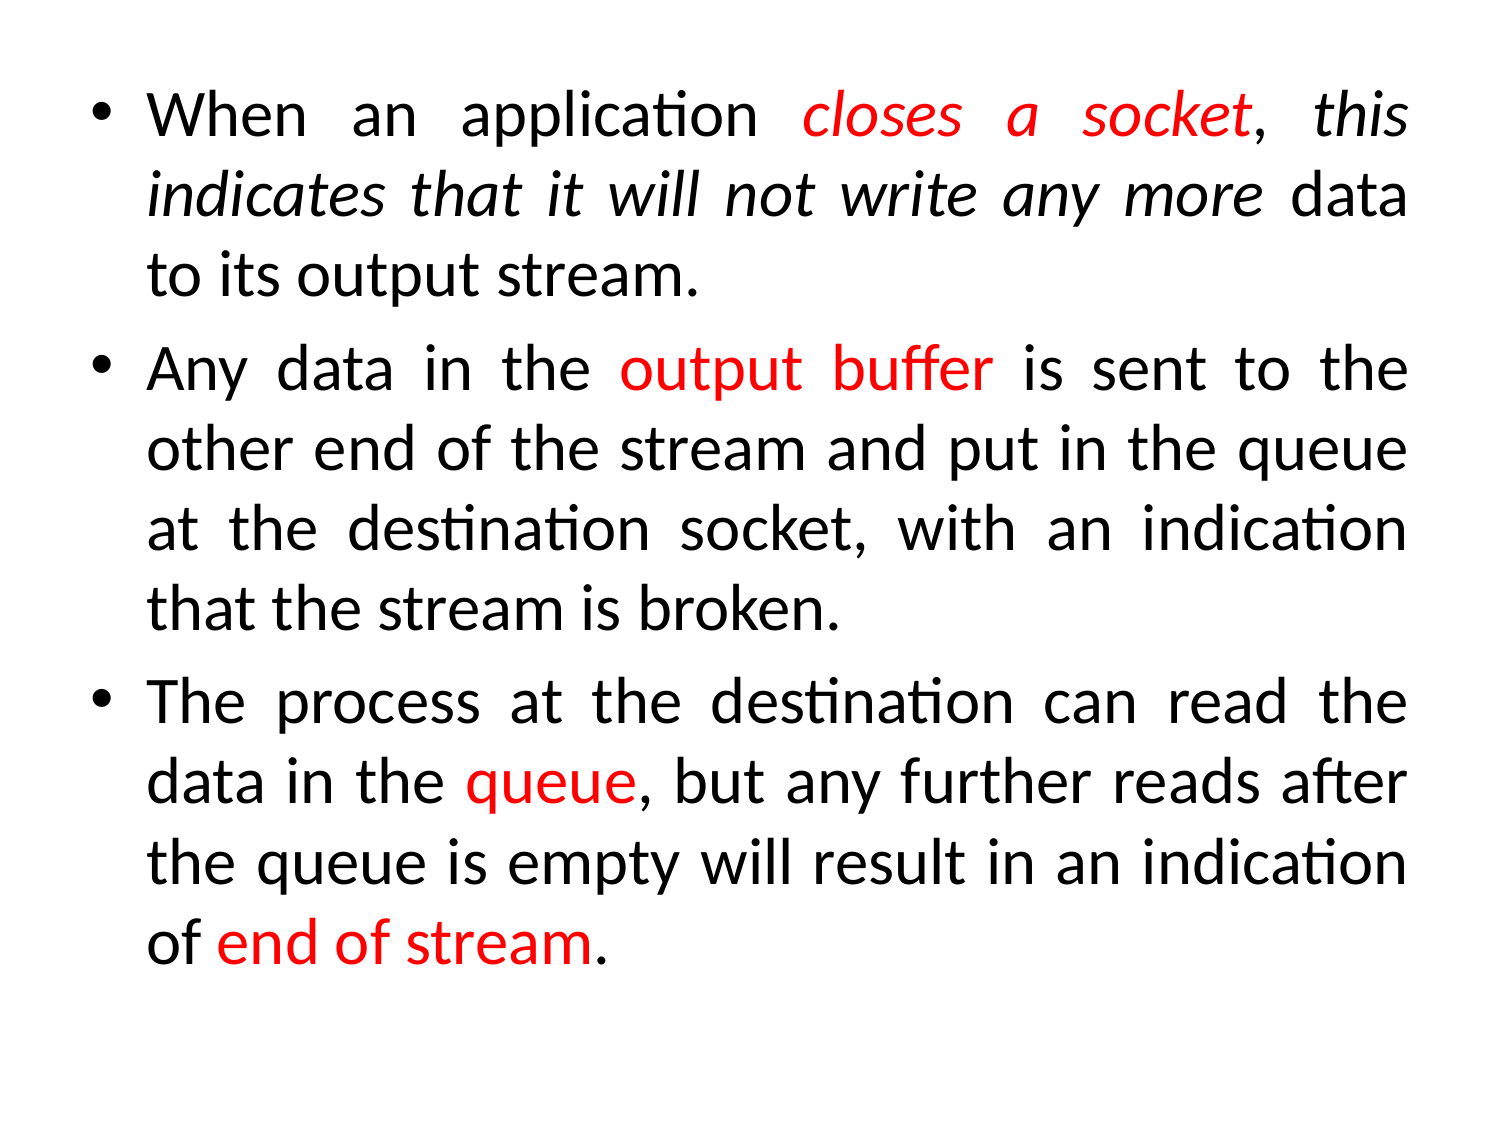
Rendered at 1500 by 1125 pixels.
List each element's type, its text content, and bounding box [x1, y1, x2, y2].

list When an application closes a socket, this indicates that it will not write any more data to its output stream. Any data in the output buffer is sent to the other end of the stream and put in the queue at the destination socket, with an indication that the stream is broken. The process at the destination can read the data in the queue, but any further reads after the queue is empty will result in an indication of end of stream. [75, 62, 1425, 1005]
